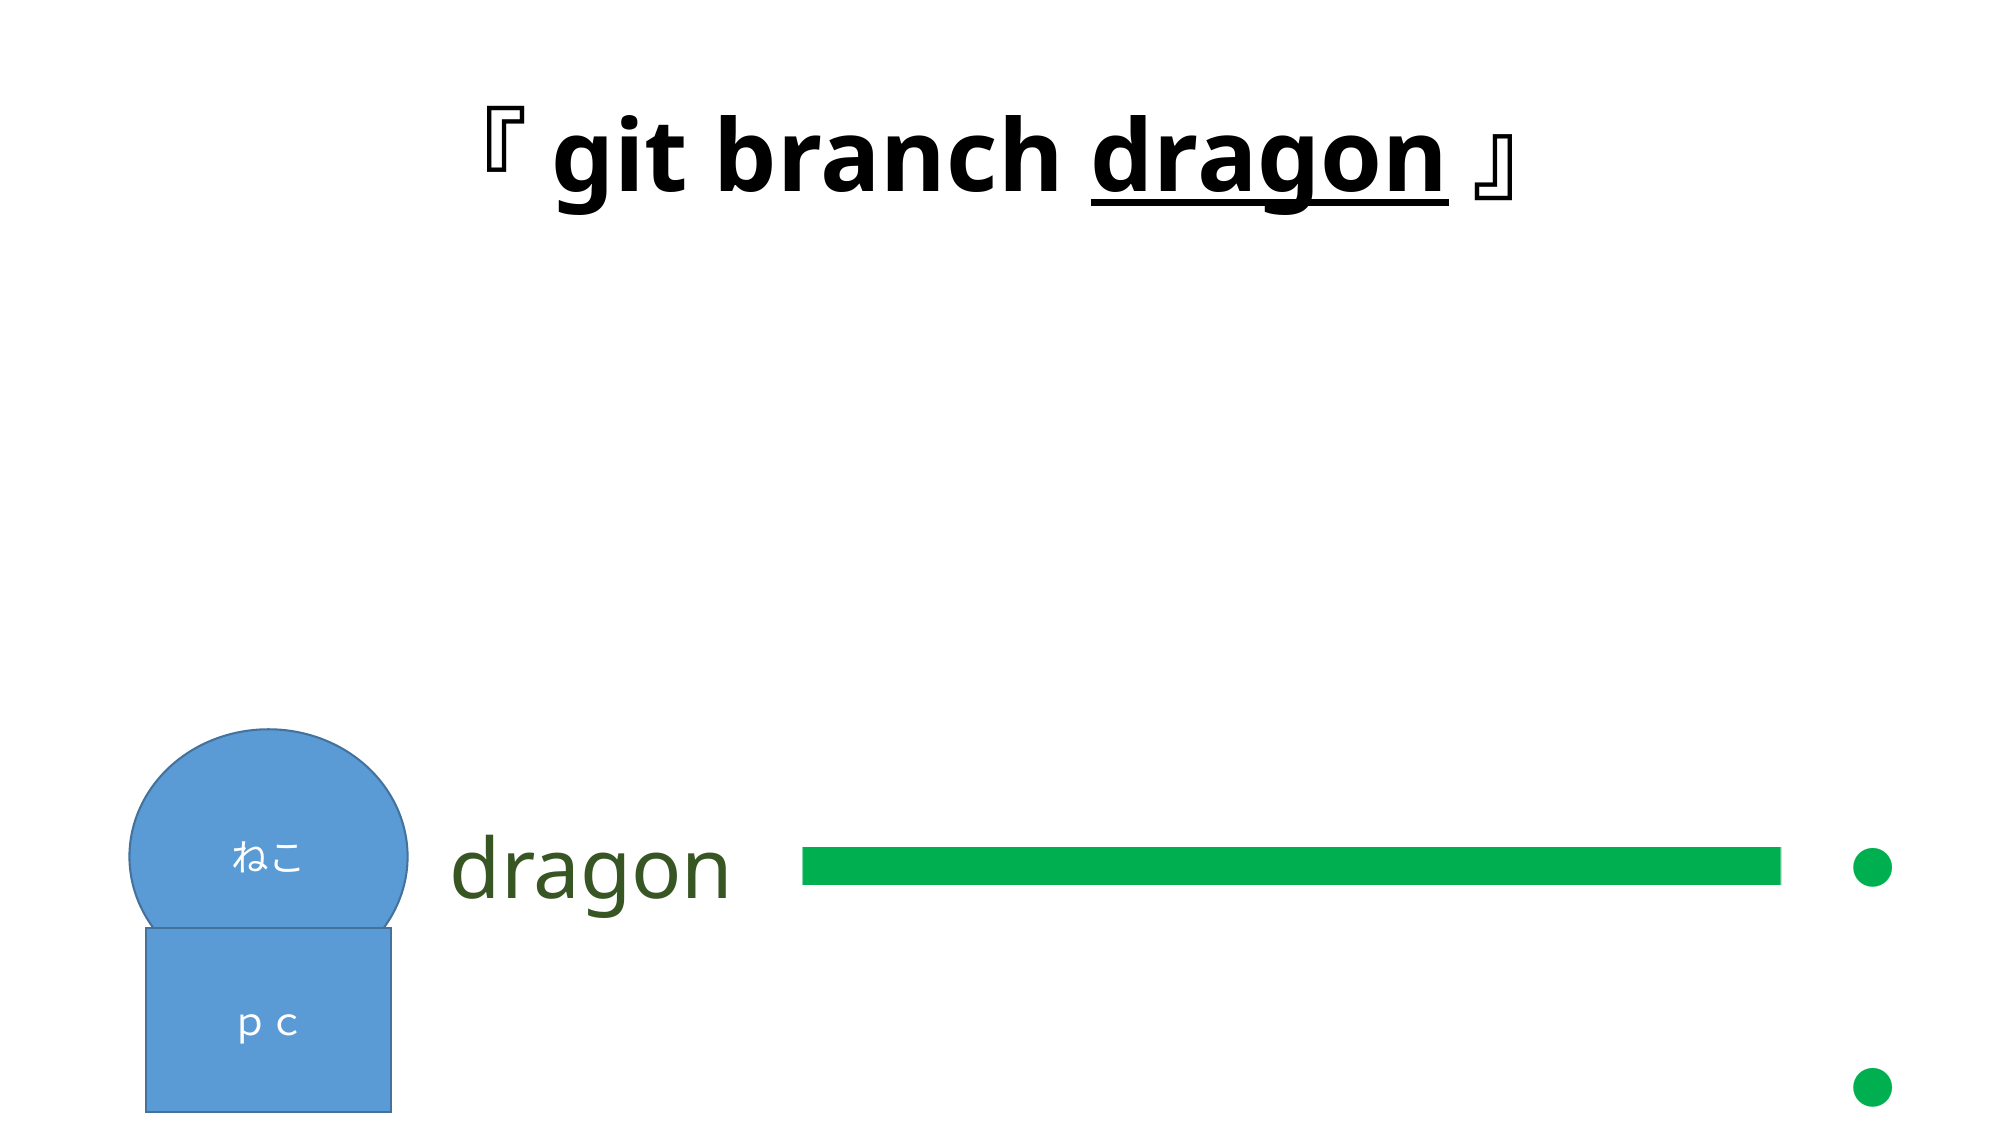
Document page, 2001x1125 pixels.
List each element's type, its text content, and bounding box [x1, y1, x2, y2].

text_box ｐｃ [145, 927, 392, 1113]
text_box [802, 747, 2000, 985]
text_box ねこ [128, 728, 409, 927]
text_box 『git branch dragon』 [412, 84, 1588, 219]
text_box dragon [435, 807, 802, 923]
